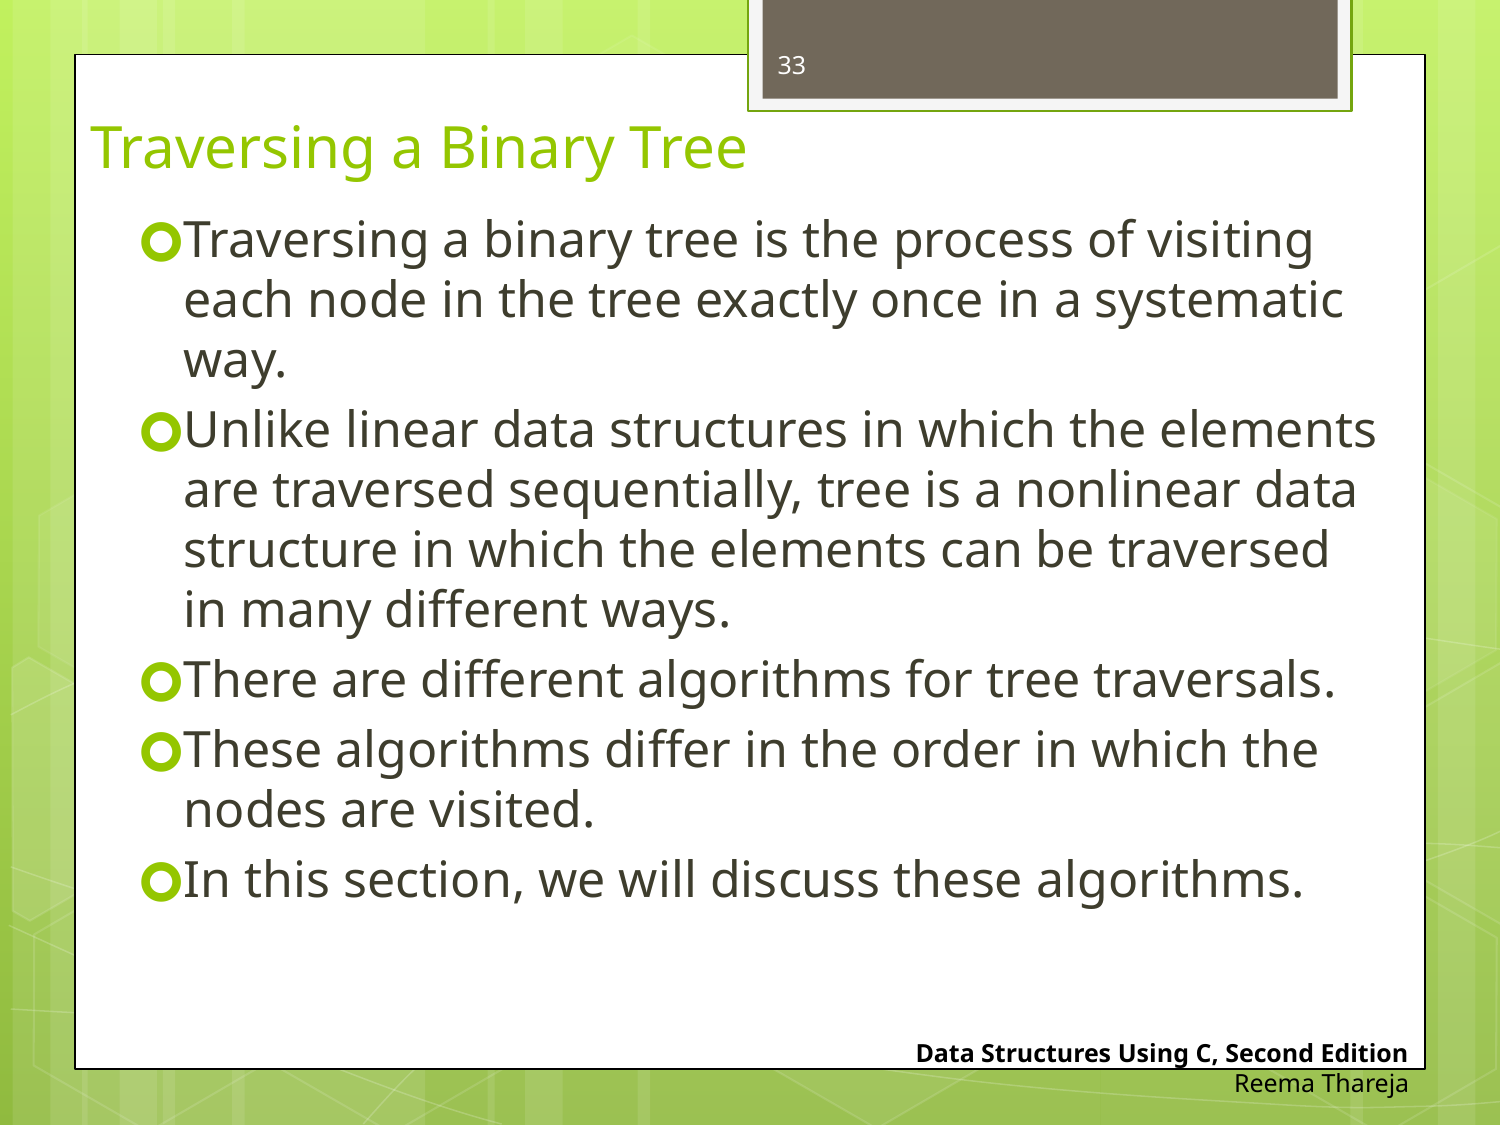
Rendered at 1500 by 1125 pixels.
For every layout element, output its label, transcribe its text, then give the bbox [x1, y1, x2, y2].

list Traversing a binary tree is the process of visiting each node in the tree exactly once in a systematic way. Unlike linear data structures in which the elements are traversed sequentially, tree is a nonlinear data structure in which the elements can be traversed in many different ways. There are different algorithms for tree traversals. These algorithms differ in the order in which the nodes are visited. In this section, we will discuss these algorithms. [112, 200, 1400, 1013]
title Traversing a Binary Tree [75, 75, 1450, 188]
slide_number 33 [762, 36, 982, 97]
footer Data Structures Using C, Second Edition Reema Thareja [849, 1037, 1425, 1098]
